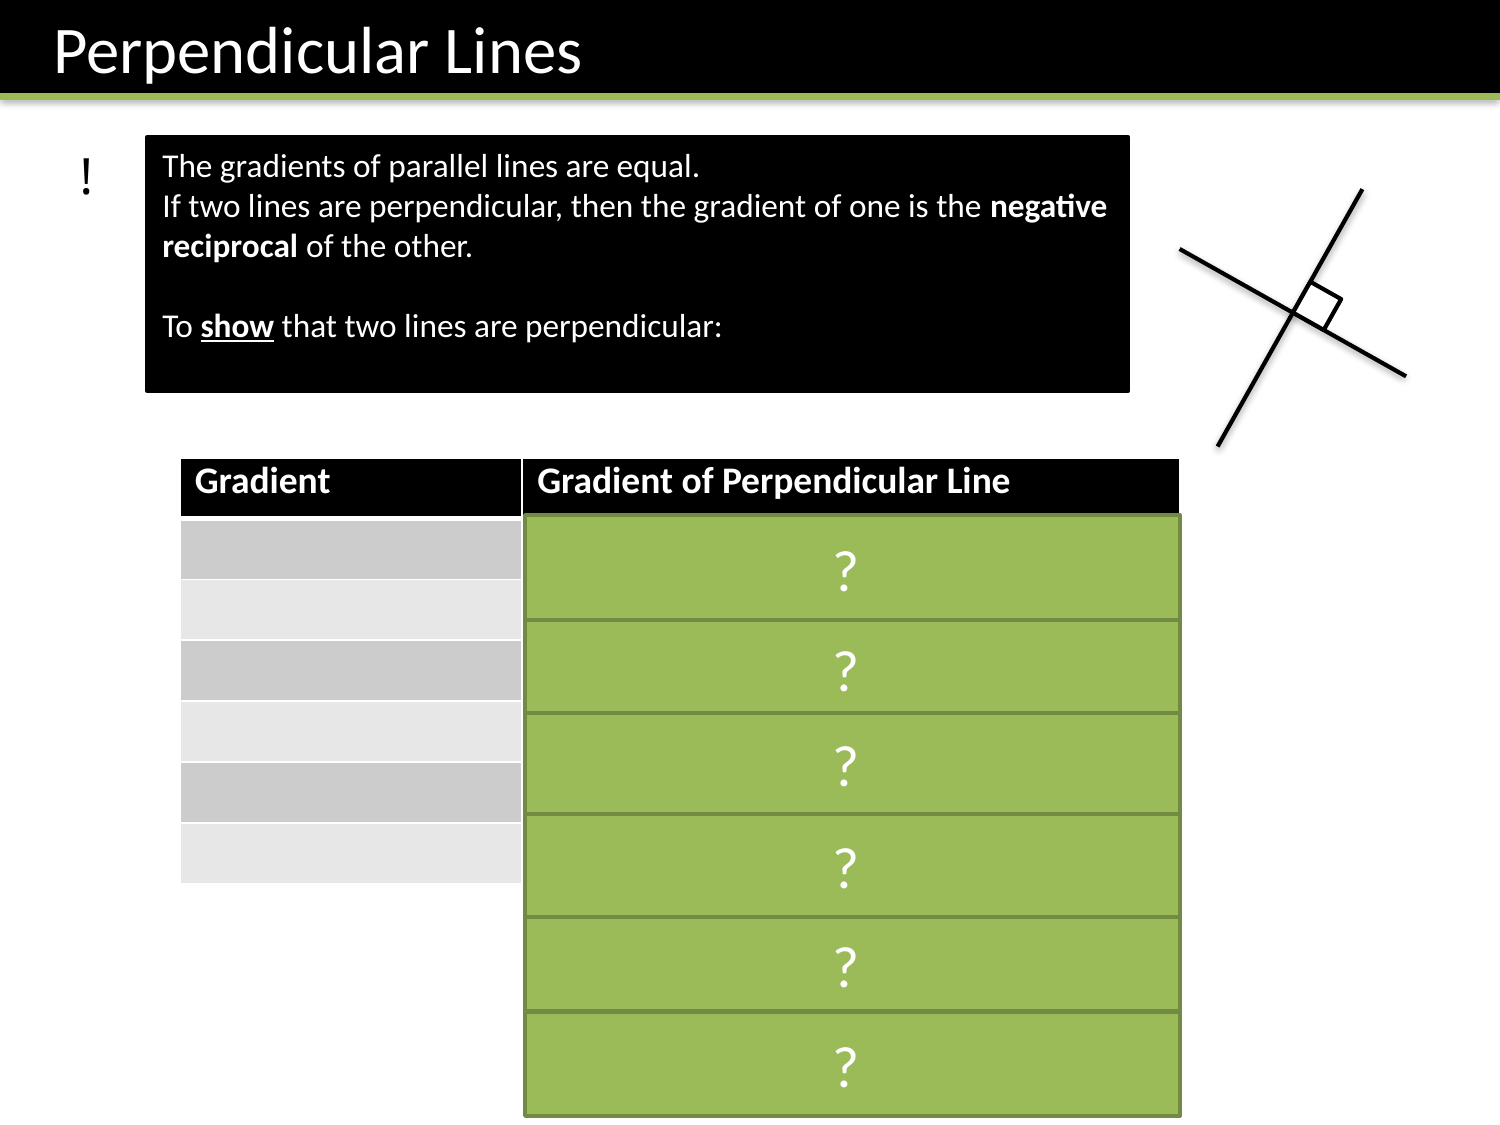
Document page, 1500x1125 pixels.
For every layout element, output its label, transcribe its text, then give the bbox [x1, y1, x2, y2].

text_box ? [523, 915, 1182, 1010]
text_box ? [523, 812, 1182, 915]
text_box ? [523, 618, 1182, 711]
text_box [0, 0, 1500, 99]
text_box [1159, 169, 1421, 466]
text_box ? [523, 711, 1182, 812]
text_box ? [523, 1010, 1182, 1118]
text_box ? [523, 513, 1182, 618]
text_box ! [64, 136, 172, 212]
